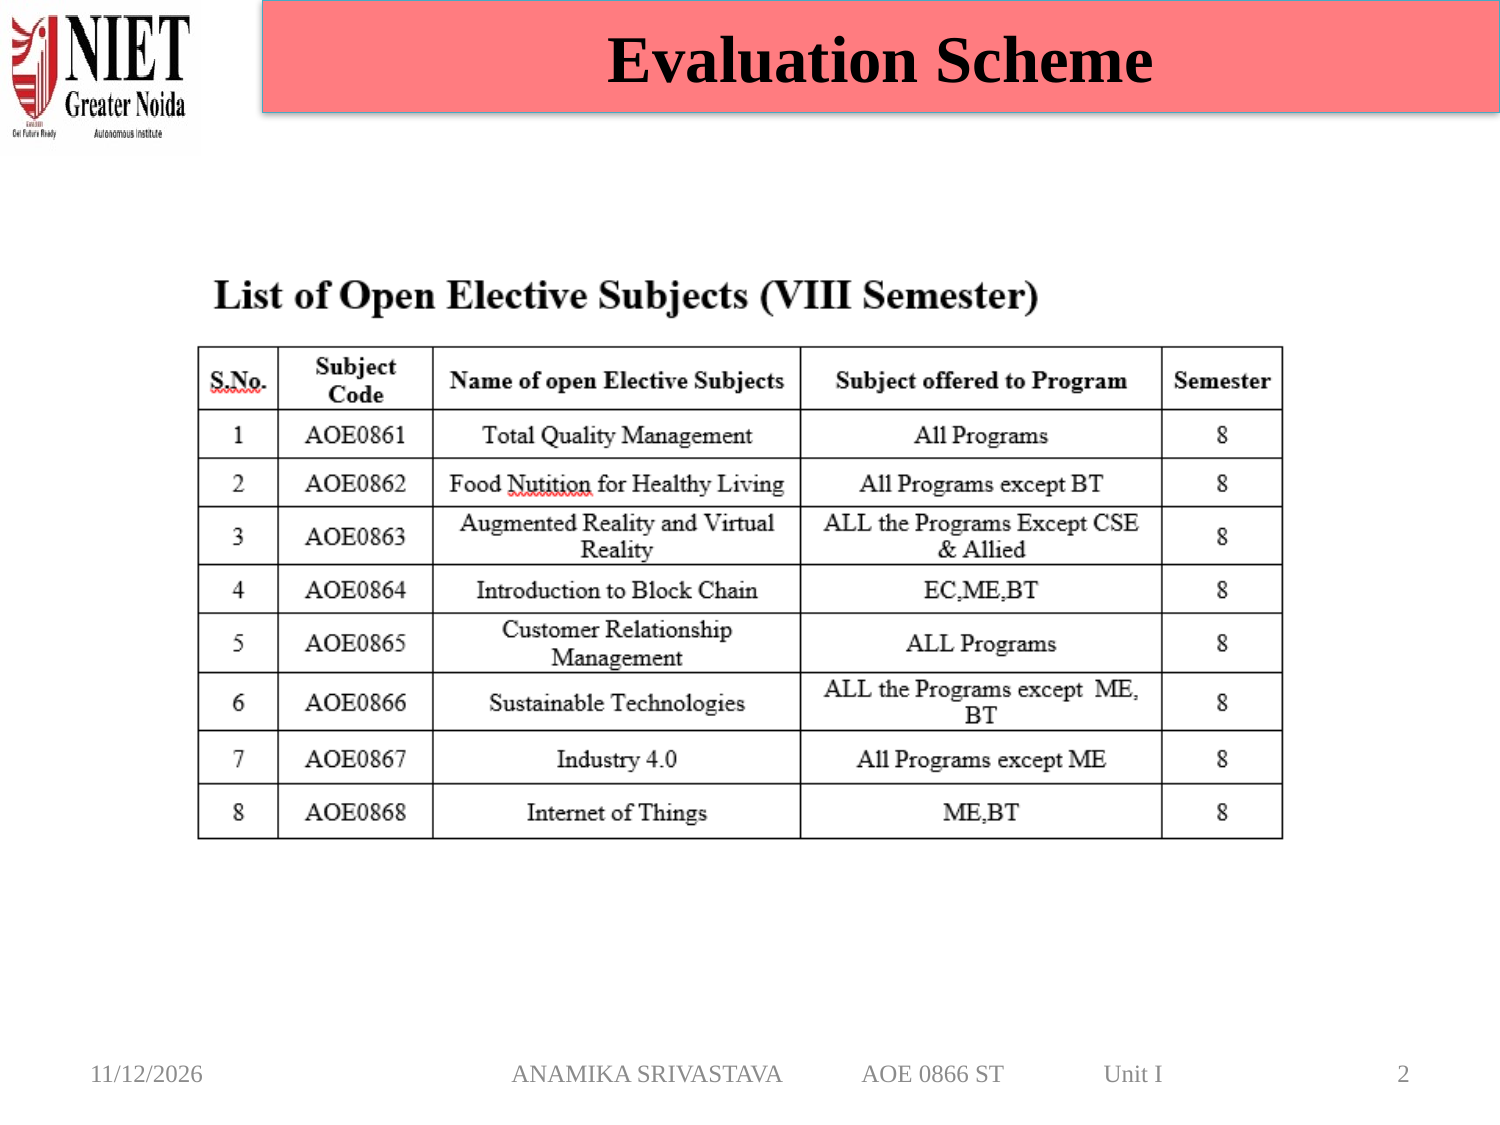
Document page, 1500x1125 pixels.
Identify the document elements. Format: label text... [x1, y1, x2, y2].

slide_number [75, 1042, 425, 1103]
text_box Evaluation Scheme [262, 0, 1500, 113]
picture [154, 240, 1346, 885]
footer ANAMIKA SRIVASTAVA AOE 0866 ST Unit I [474, 1042, 1074, 1103]
picture [0, 0, 201, 156]
slide_number 2 [1074, 1042, 1425, 1103]
